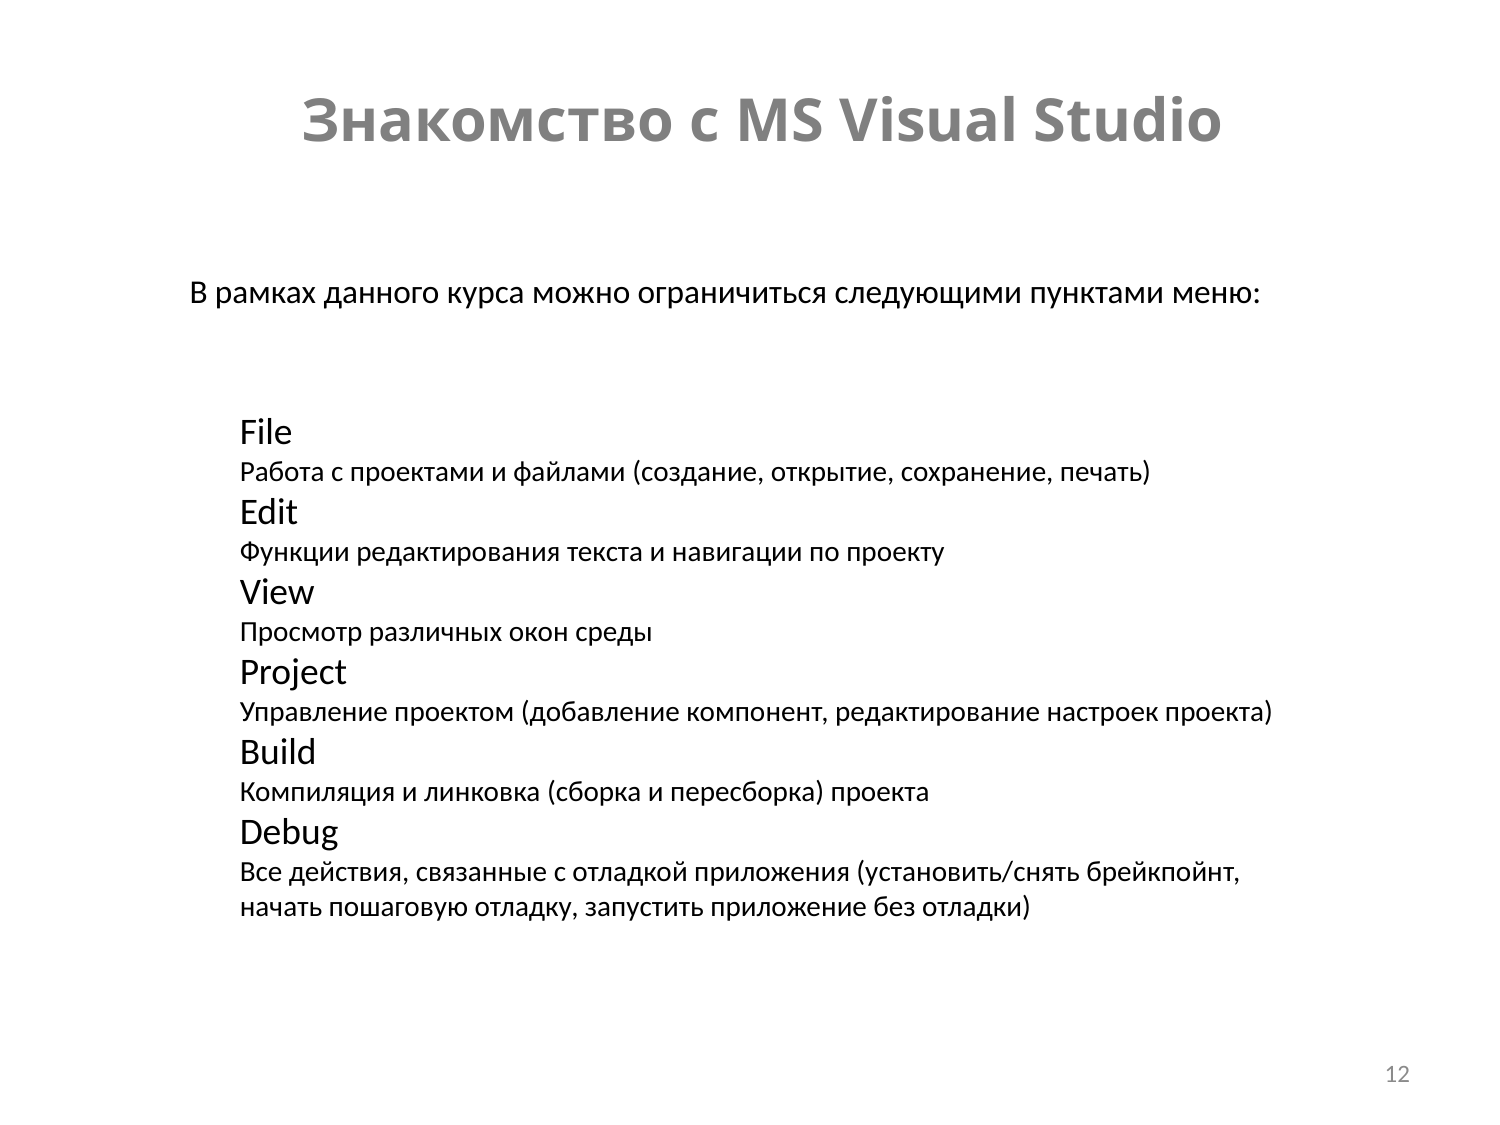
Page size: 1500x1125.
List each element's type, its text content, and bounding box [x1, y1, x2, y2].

text_box Знакомство с MS Visual Studio [124, 74, 1400, 163]
text_box File Работа с проектами и файлами (создание, открытие, сохранение, печать) Edit Функции редактирования текста и навигации по проекту View Просмотр различных окон среды Project Управление проектом (добавление компонент, редактирование настроек проекта) Build Компиляция и линковка (сборка и пересборка) проекта Debug Все действия, связанные с отладкой приложения (установить/снять брейкпойнт, начать пошаговую отладку, запустить приложение без отладки) [225, 399, 1325, 930]
text_box В рамках данного курса можно ограничиться следующими пунктами меню: [174, 262, 1388, 318]
slide_number 12 [1074, 1042, 1425, 1103]
